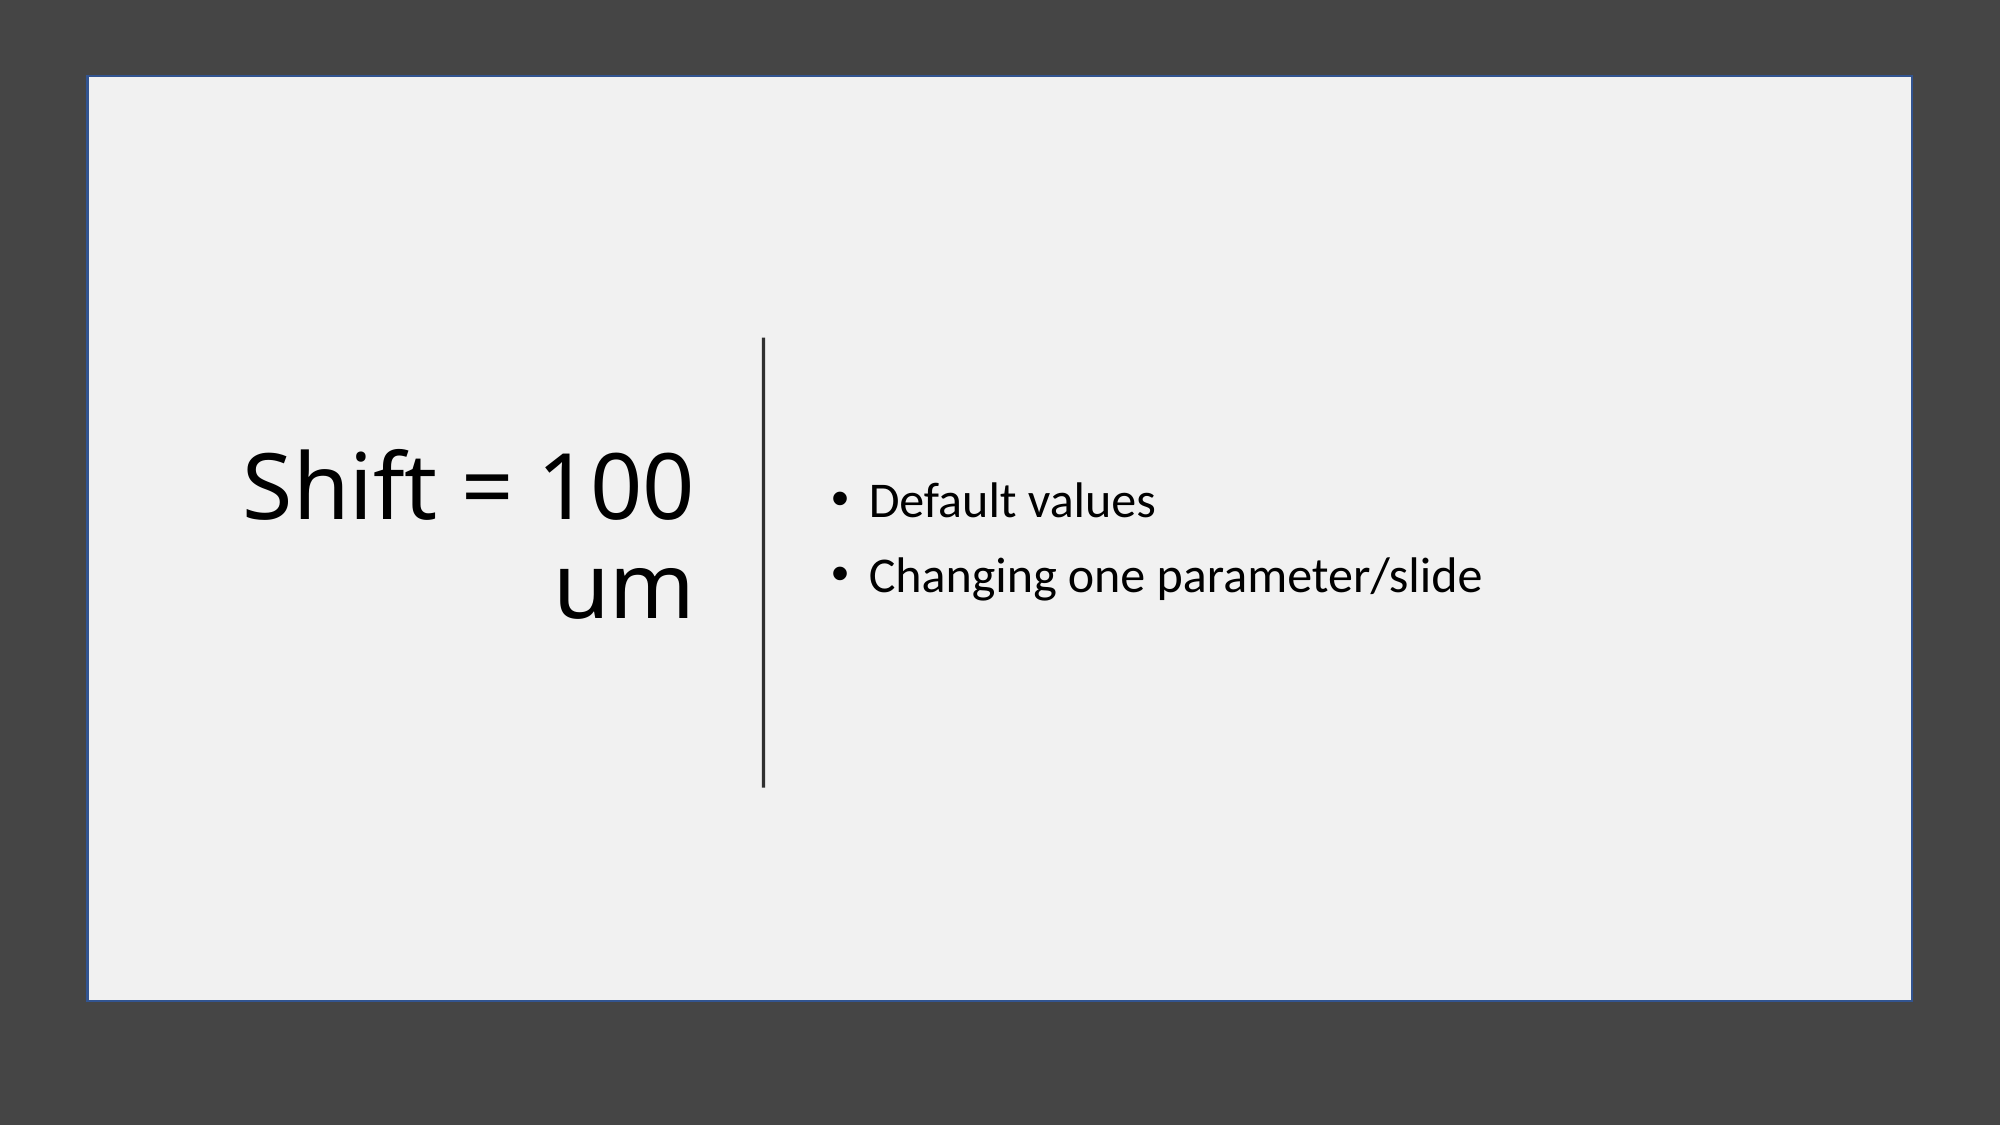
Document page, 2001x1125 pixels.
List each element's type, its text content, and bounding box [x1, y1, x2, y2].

list Default values Changing one parameter/slide [816, 146, 1863, 932]
text_box [86, 75, 1913, 1002]
title Shift = 100 um [137, 146, 711, 932]
text_box [0, 0, 2000, 1125]
